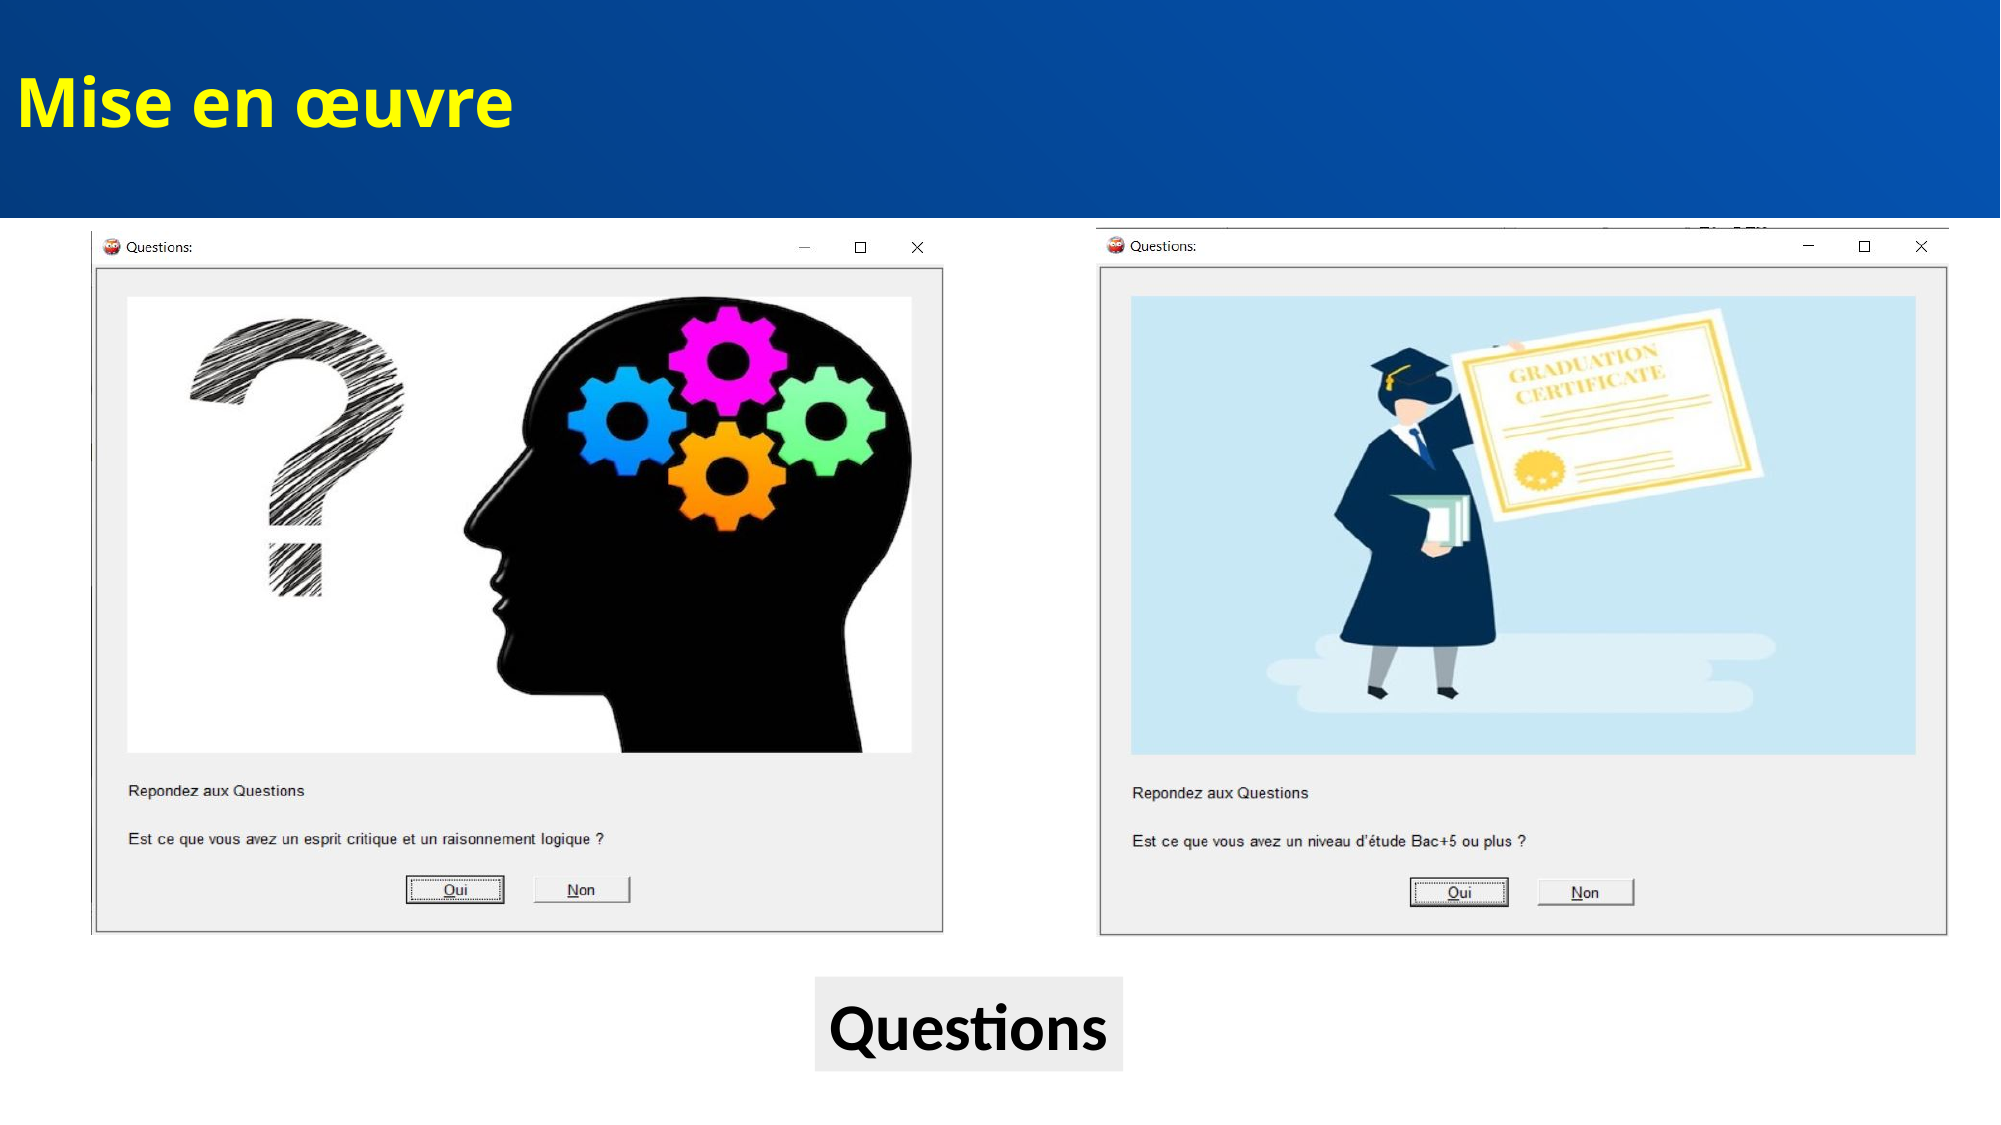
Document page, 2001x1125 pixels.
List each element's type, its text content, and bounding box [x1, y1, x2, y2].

text_box Mise en œuvre [0, 0, 2000, 218]
picture [91, 231, 944, 935]
picture [1096, 227, 1949, 937]
text_box Questions [814, 976, 1124, 1072]
